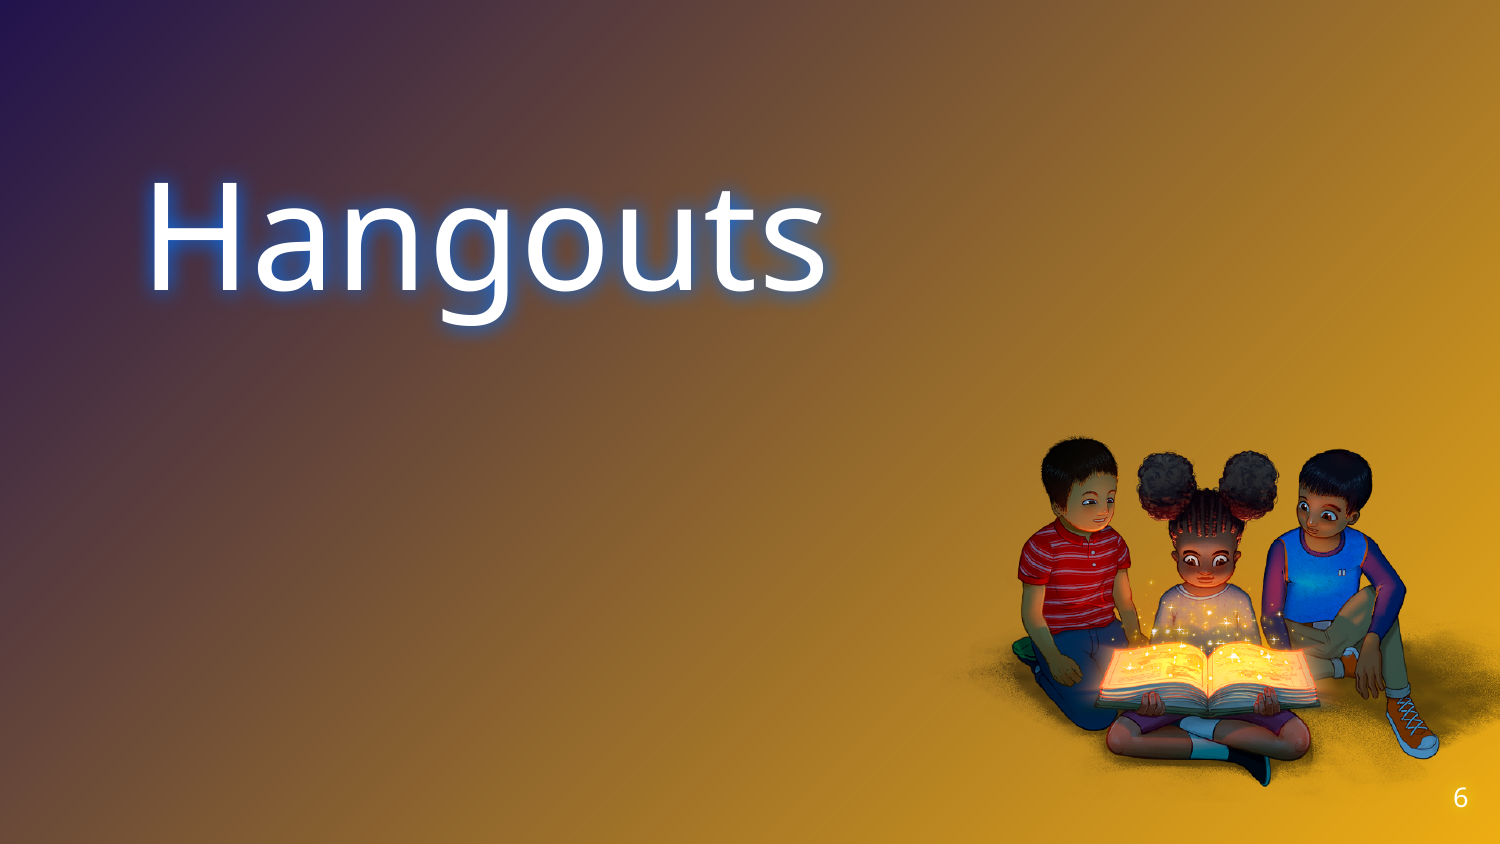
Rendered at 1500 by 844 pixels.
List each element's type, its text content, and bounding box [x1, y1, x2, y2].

text_box Hangouts [140, 126, 855, 412]
picture [920, 432, 1500, 806]
slide_number 6 [1378, 766, 1469, 832]
